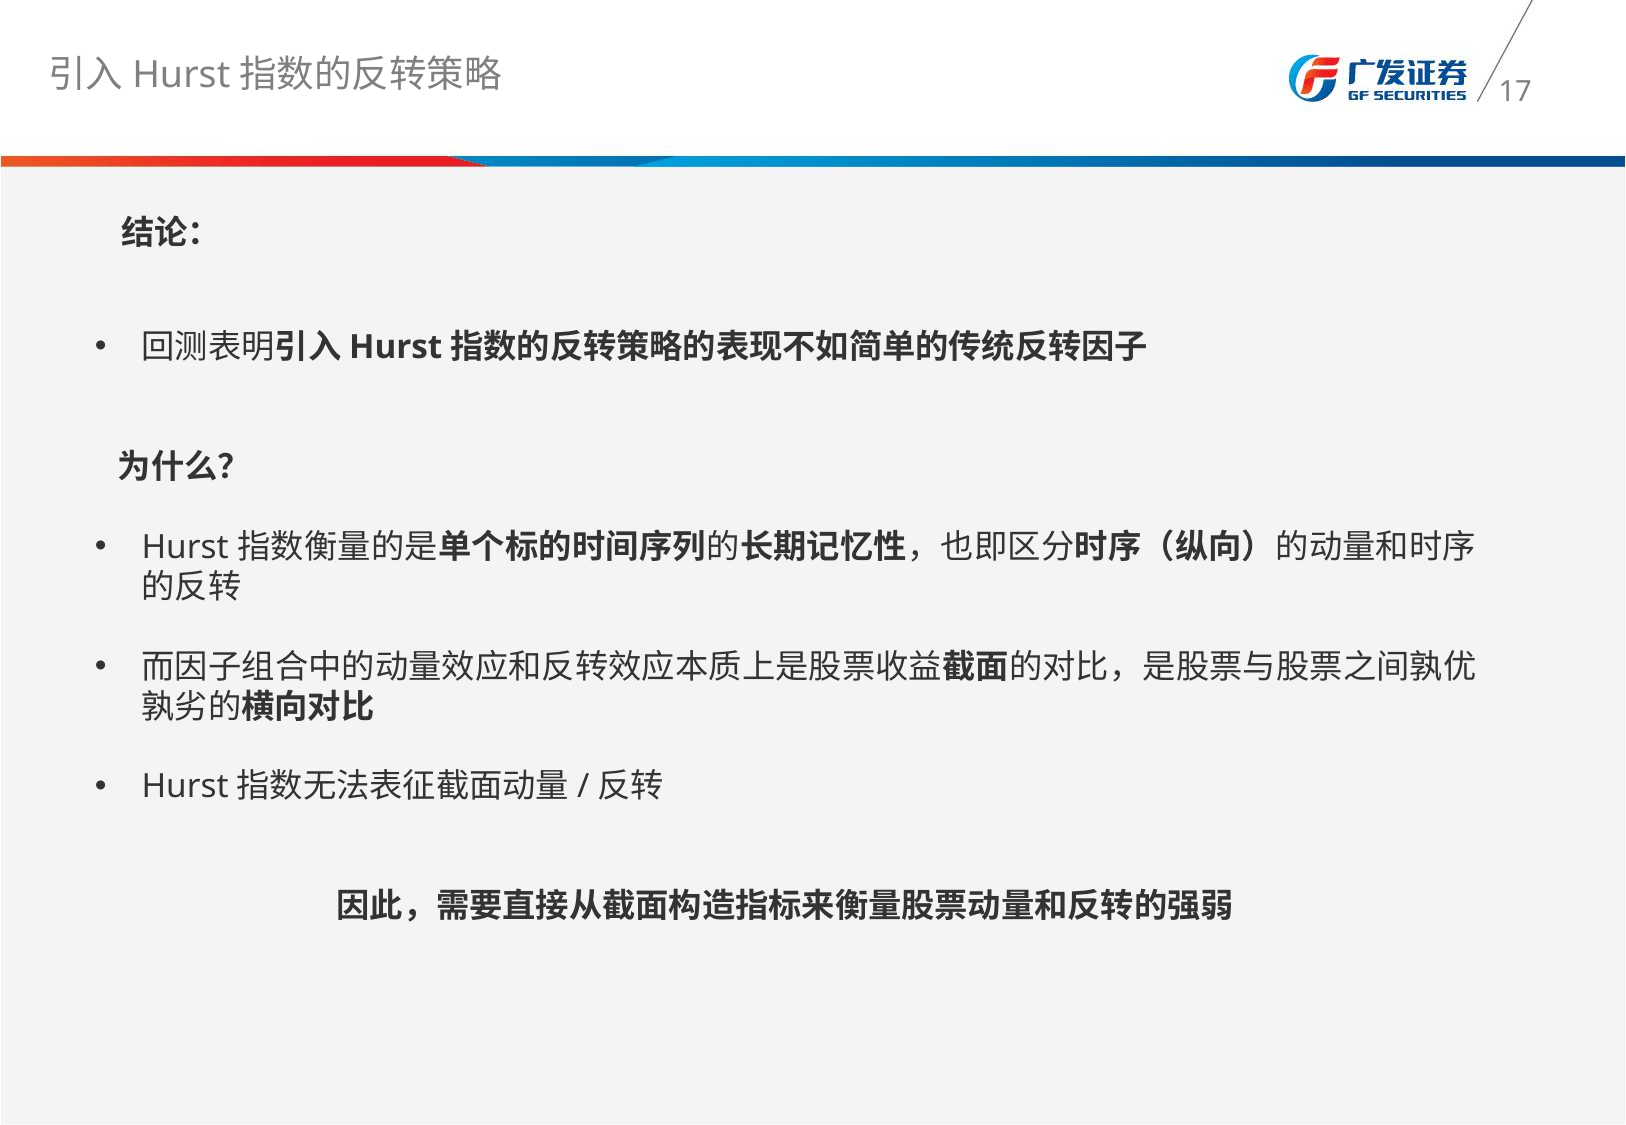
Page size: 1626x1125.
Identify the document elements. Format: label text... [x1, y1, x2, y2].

picture [0, 0, 1626, 1125]
text_box 结论： [75, 203, 1522, 259]
text_box 17 [1483, 65, 1547, 115]
text_box 回测表明引入Hurst指数的反转策略的表现不如简单的传统反转因子 为什么？ Hurst指数衡量的是单个标的时间序列的长期记忆性，也即区分时序（纵向）的动量和时序的反转 而因子组合中的动量效应和反转效应本质上是股票收益截面的对比，是股票与股票之间孰优孰劣的横向对比 Hurst指数无法表征截面动量/反转 因此，需要直接从截面构造指标来衡量股票动量和反转的强弱 [80, 278, 1491, 1012]
text_box 引入Hurst指数的反转策略 [33, 42, 517, 102]
